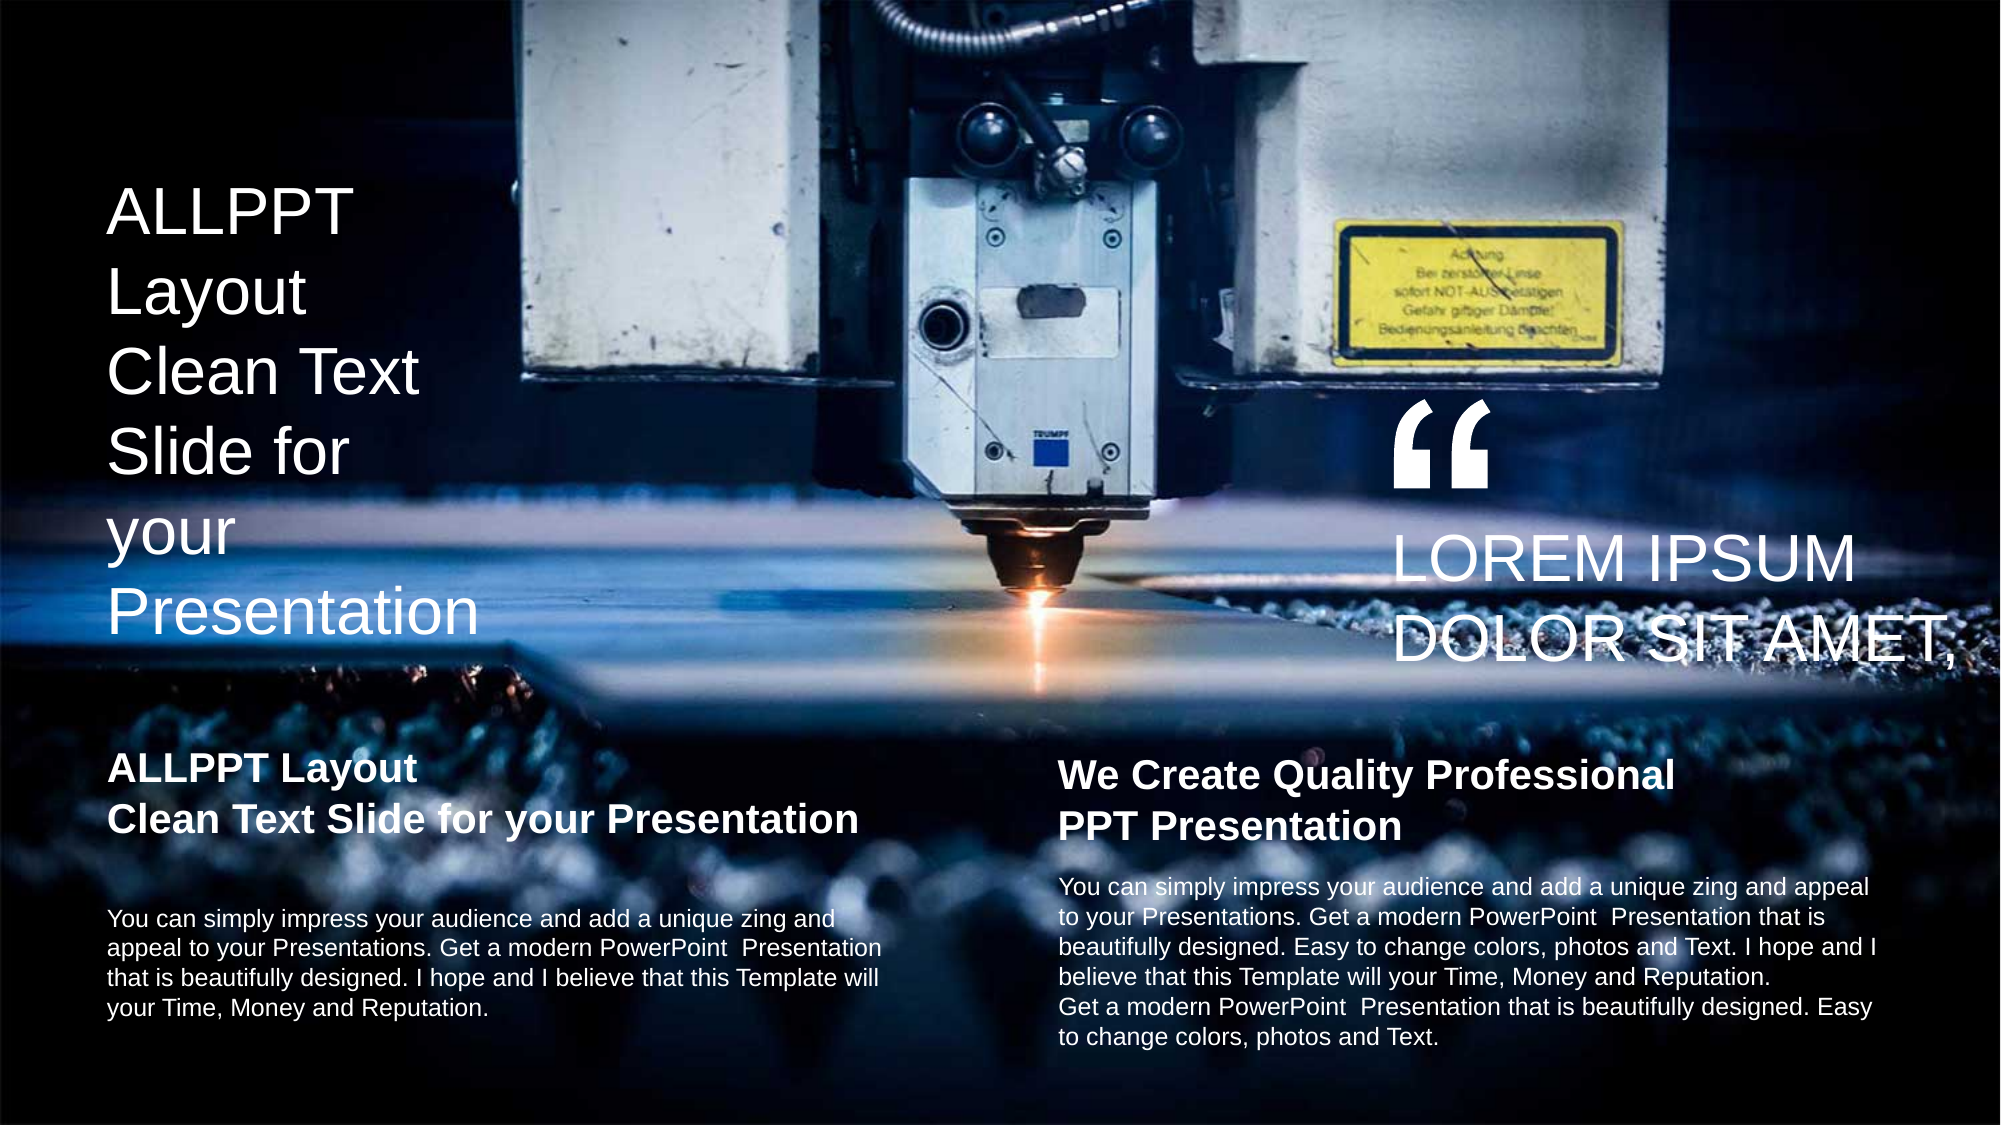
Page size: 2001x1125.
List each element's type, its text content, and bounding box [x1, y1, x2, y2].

text_box LOREM IPSUM DOLOR SIT AMET, [1376, 507, 2000, 683]
text_box ALLPPT Layout Clean Text Slide for your Presentation [92, 733, 905, 849]
text_box [1450, 397, 1493, 490]
text_box We Create Quality Professional PPT Presentation [1051, 748, 1908, 849]
text_box You can simply impress your audience and add a unique zing and appeal to your Presentations. Get a modern PowerPoint Presentation that is beautifully designed. I hope and I believe that this Template will your Time, Money and Reputation. [92, 894, 905, 1030]
text_box ALLPPT Layout Clean Text Slide for your Presentation [92, 160, 499, 655]
picture [0, 0, 2001, 1125]
text_box You can simply impress your audience and add a unique zing and appeal to your Presentations. Get a modern PowerPoint Presentation that is beautifully designed. Easy to change colors, photos and Text. I hope and I believe that this Template will your Time, Money and Reputation. Get a modern PowerPoint Presentation that is beautifully designed. Easy to change colors, photos and Text. [1043, 863, 1908, 1058]
text_box [1392, 397, 1435, 490]
